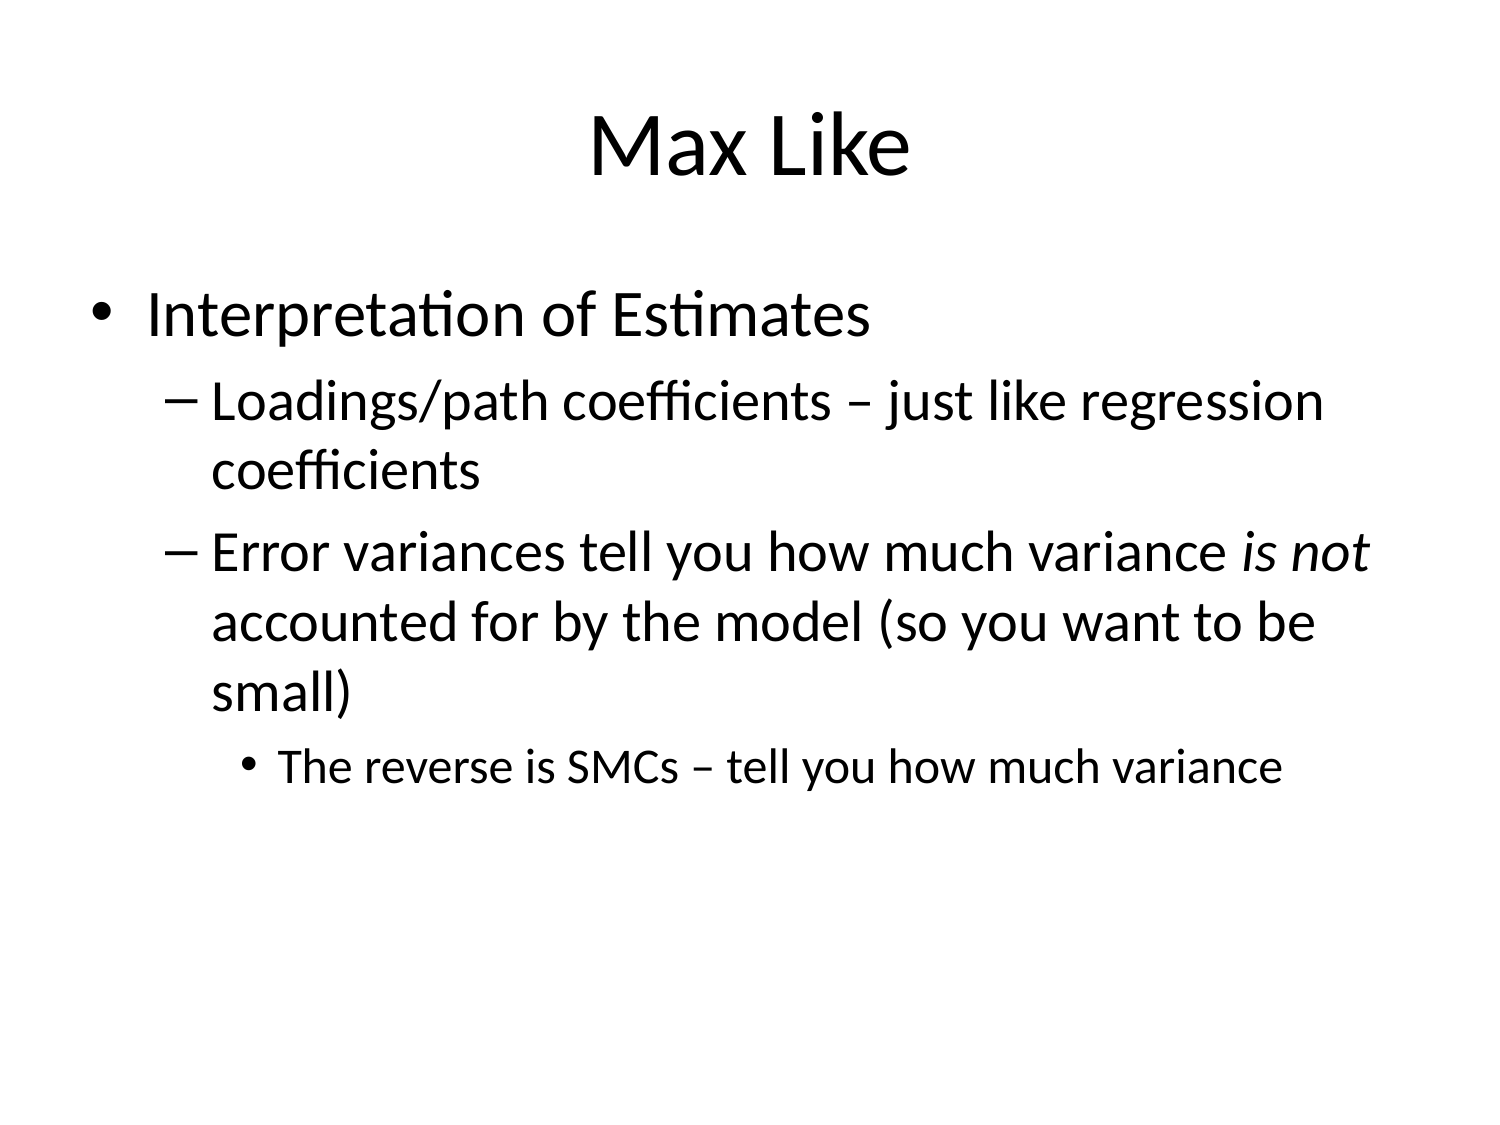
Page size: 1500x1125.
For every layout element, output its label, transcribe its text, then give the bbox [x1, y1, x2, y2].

title Max Like [75, 45, 1425, 233]
list Interpretation of Estimates Loadings/path coefficients – just like regression coefficients Error variances tell you how much variance is not accounted for by the model (so you want to be small) The reverse is SMCs – tell you how much variance [75, 262, 1425, 1005]
